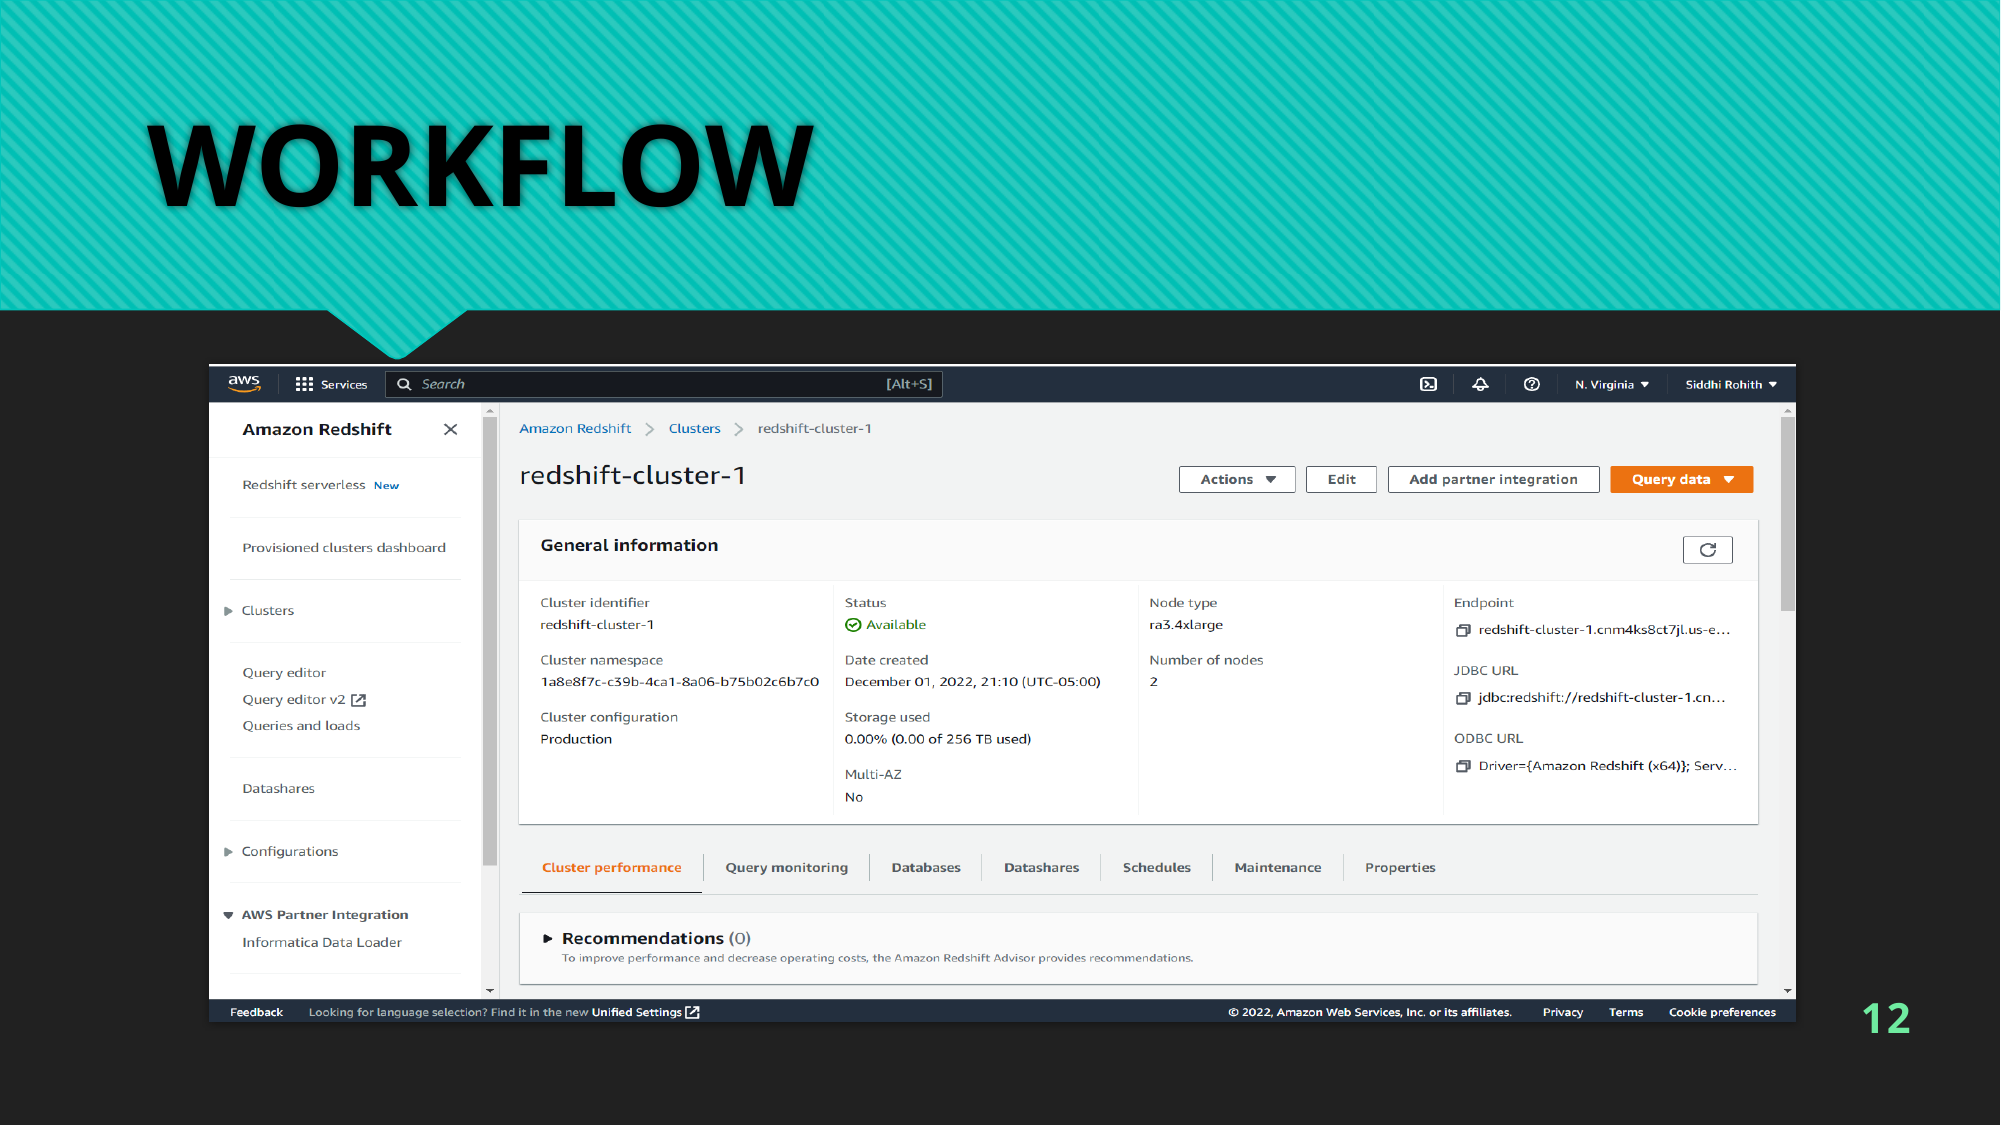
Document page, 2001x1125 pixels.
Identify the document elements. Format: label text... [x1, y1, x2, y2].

title WORKFLOW [132, 76, 1868, 237]
slide_number 12 [1751, 970, 1926, 1051]
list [209, 364, 1796, 1023]
